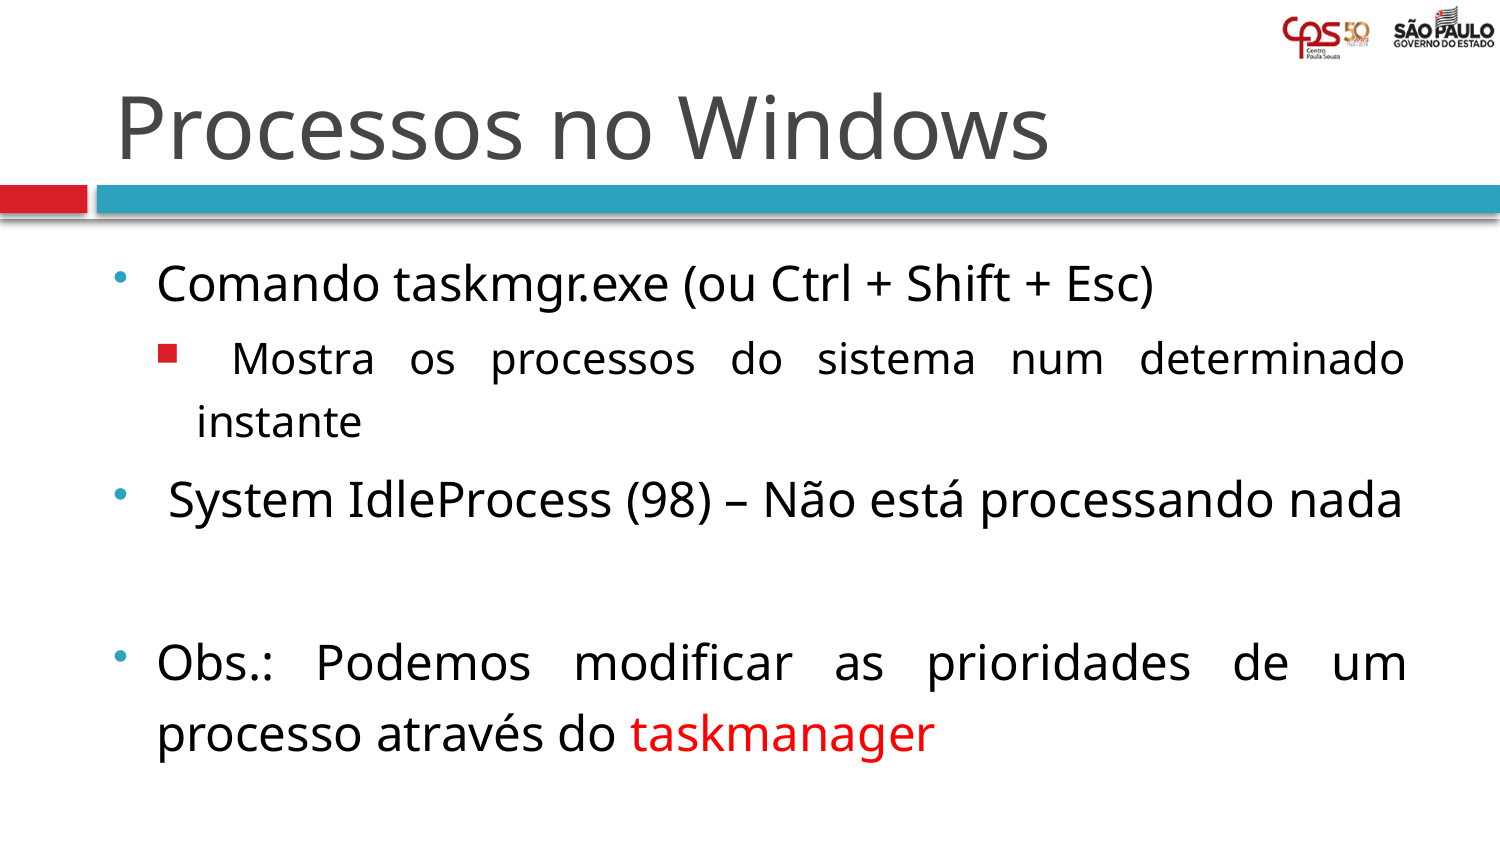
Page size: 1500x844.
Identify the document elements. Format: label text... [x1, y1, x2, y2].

title Processos no Windows [99, 19, 1438, 185]
picture [1277, 0, 1500, 67]
list Comando taskmgr.exe (ou Ctrl + Shift + Esc) Mostra os processos do sistema num determinado instante System IdleProcess (98) – Não está processando nada Obs.: Podemos modificar as prioridades de um processo através do taskmanager [100, 232, 1424, 824]
